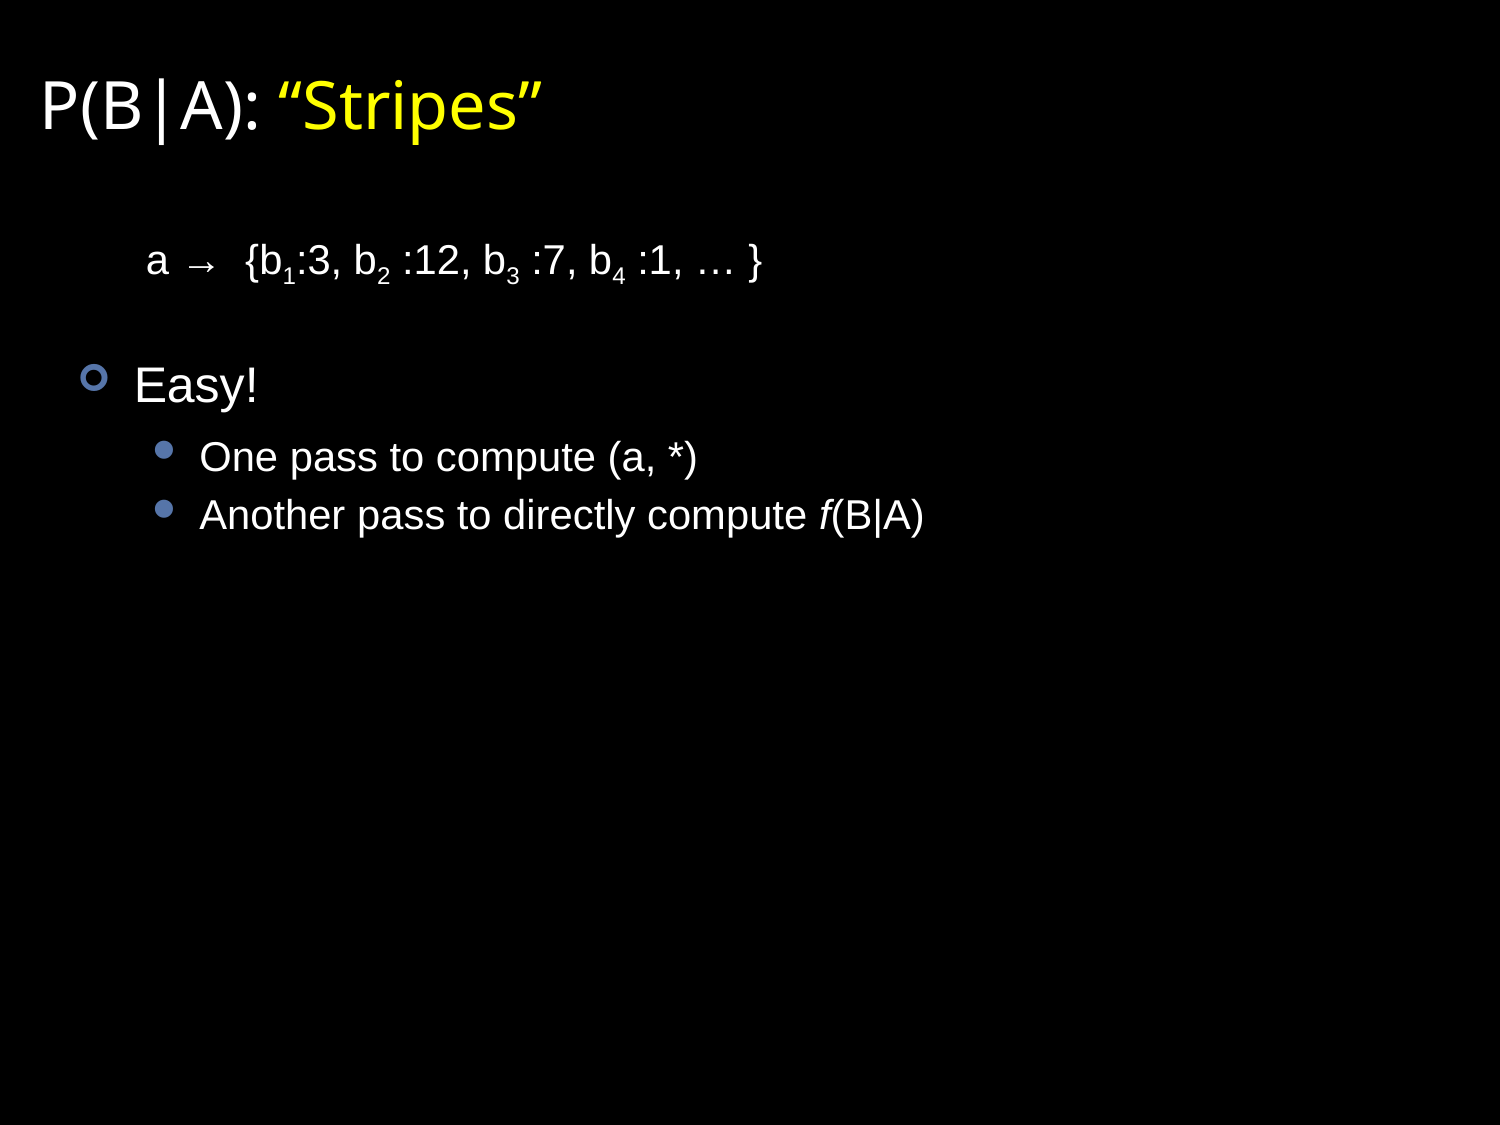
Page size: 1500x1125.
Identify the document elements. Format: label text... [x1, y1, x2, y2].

title P(B|A): “Stripes” [24, 18, 1451, 188]
text_box a → {b1:3, b2 :12, b3 :7, b4 :1, … } [130, 224, 778, 297]
list Easy! One pass to compute (a, *) Another pass to directly compute f(B|A) [62, 174, 1451, 1013]
